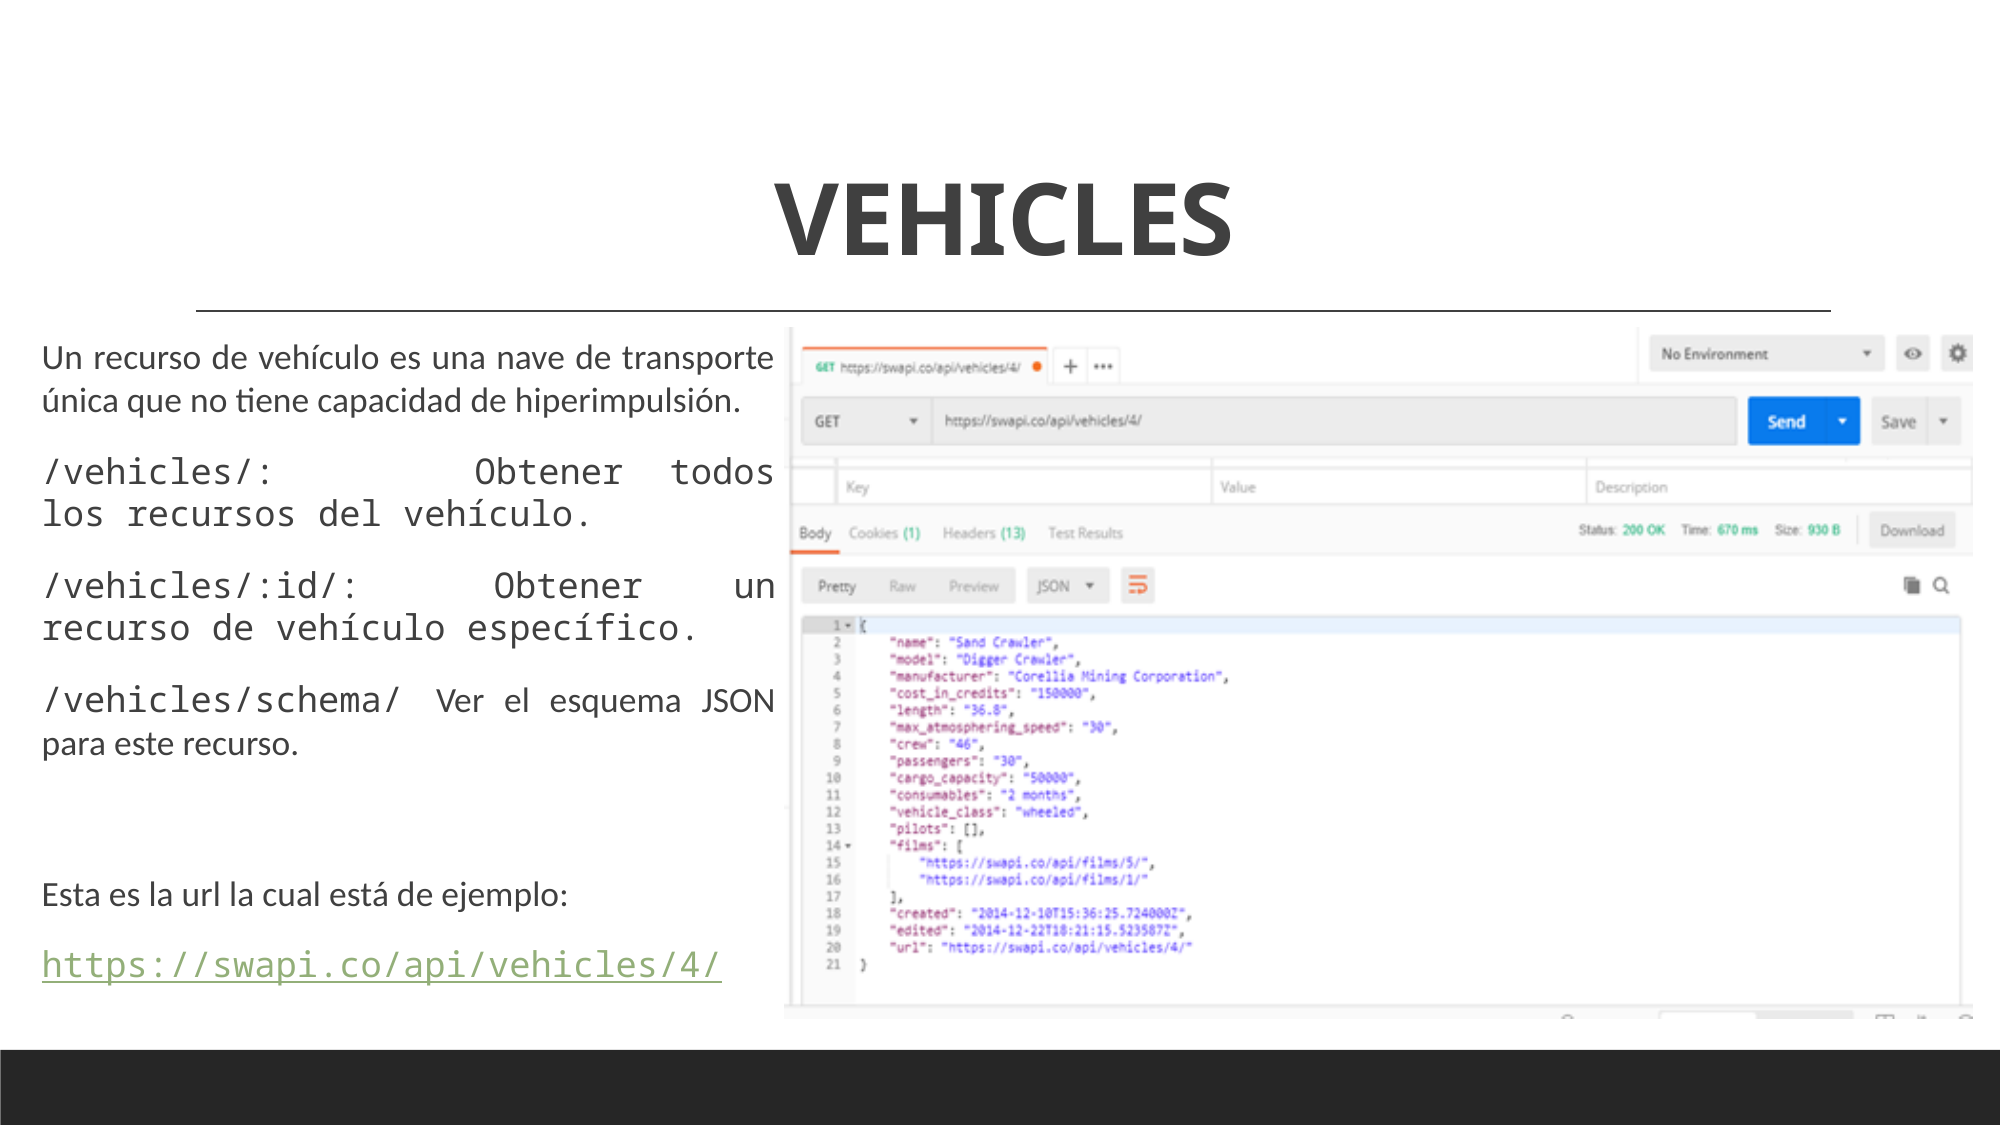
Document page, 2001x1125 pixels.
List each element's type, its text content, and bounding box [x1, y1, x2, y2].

picture [783, 327, 1974, 1020]
list Un recurso de vehículo es una nave de transporte única que no tiene capacidad de hiperimpulsión. /vehicles/: Obtener todos los recursos del vehículo. /vehicles/:id/: Obtener un recurso de vehículo específico. /vehicles/schema/ Ver el esquema JSON para este recurso. Esta es la url la cual está de ejemplo: https://swapi.co/api/vehicles/4/ [26, 326, 776, 801]
title VEHICLES [180, 47, 1830, 285]
